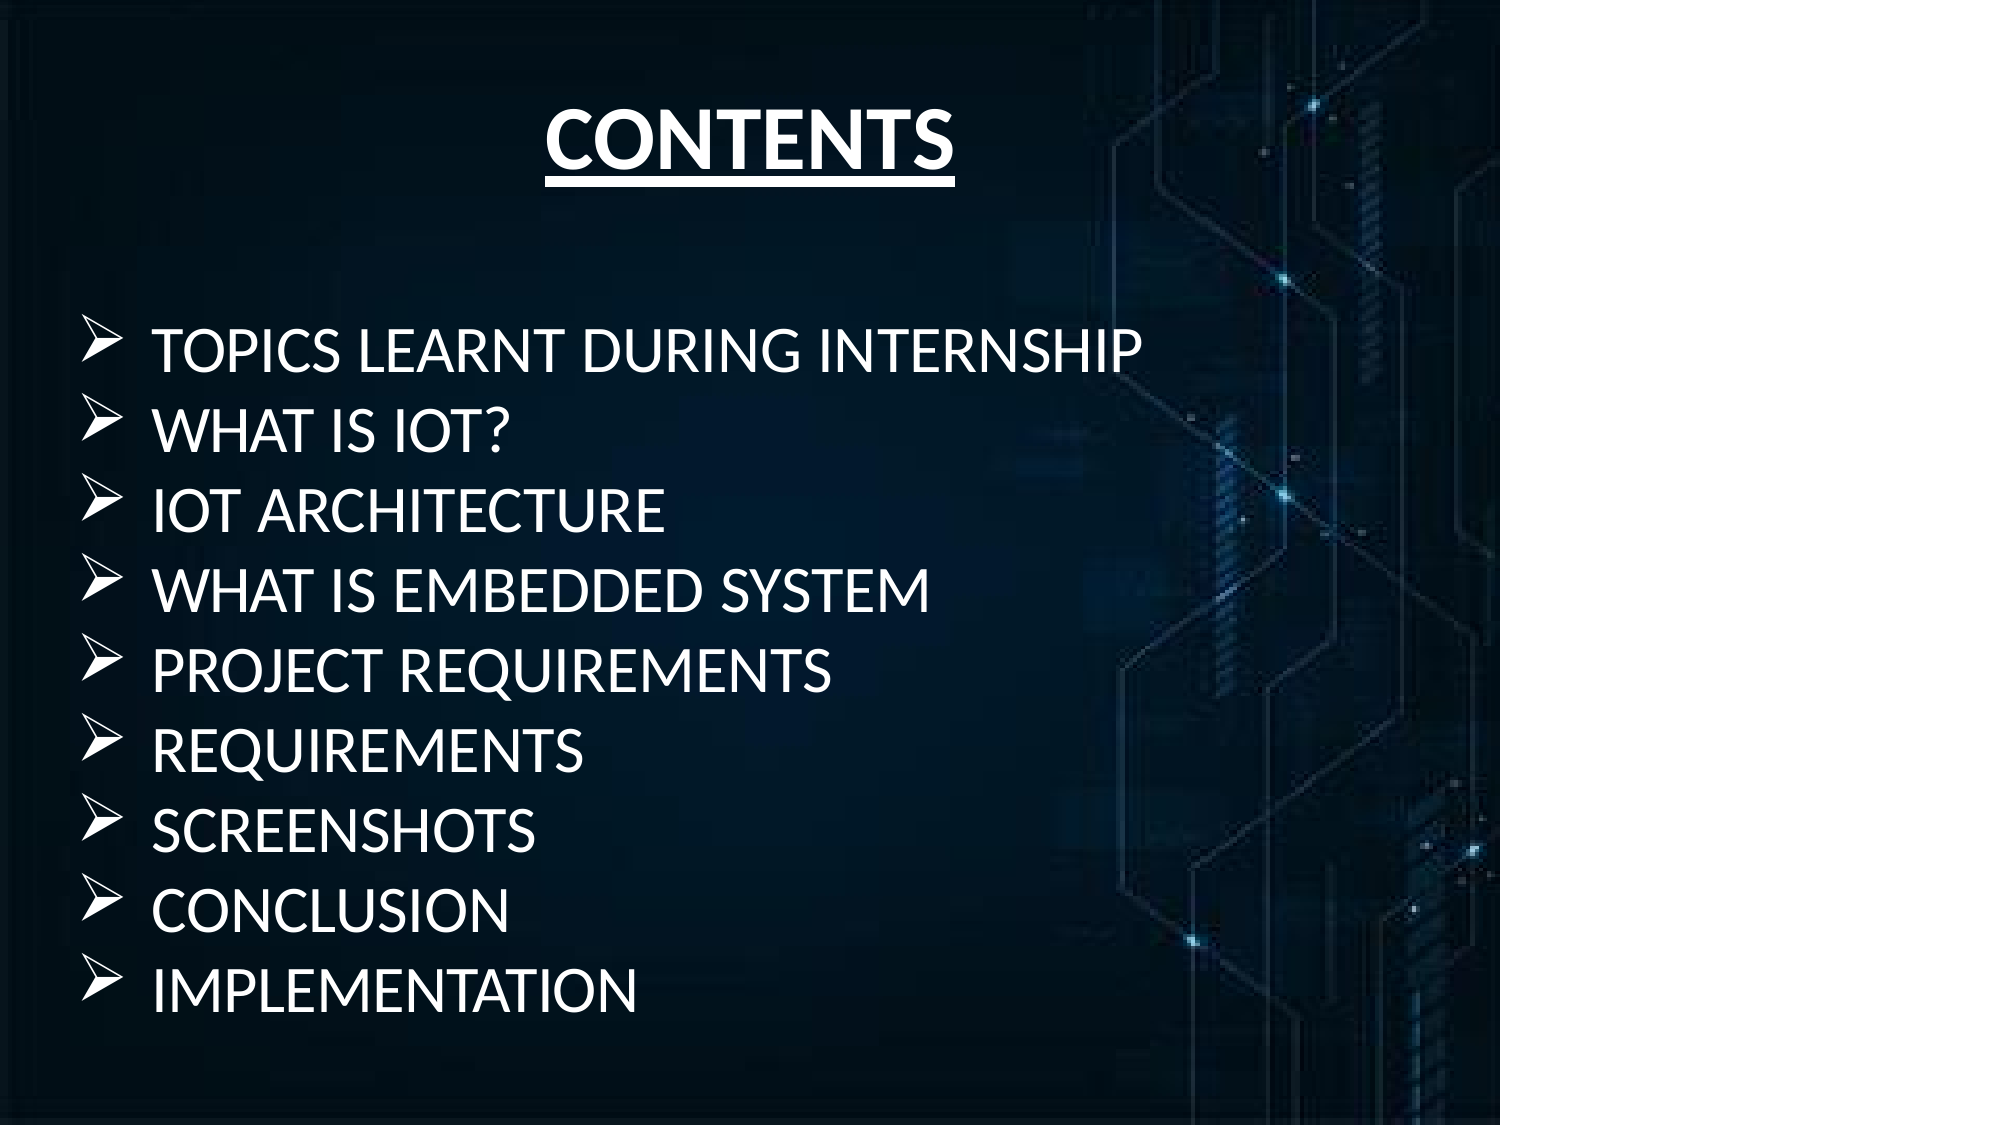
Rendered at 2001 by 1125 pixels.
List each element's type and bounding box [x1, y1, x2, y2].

picture [0, 0, 1501, 1125]
